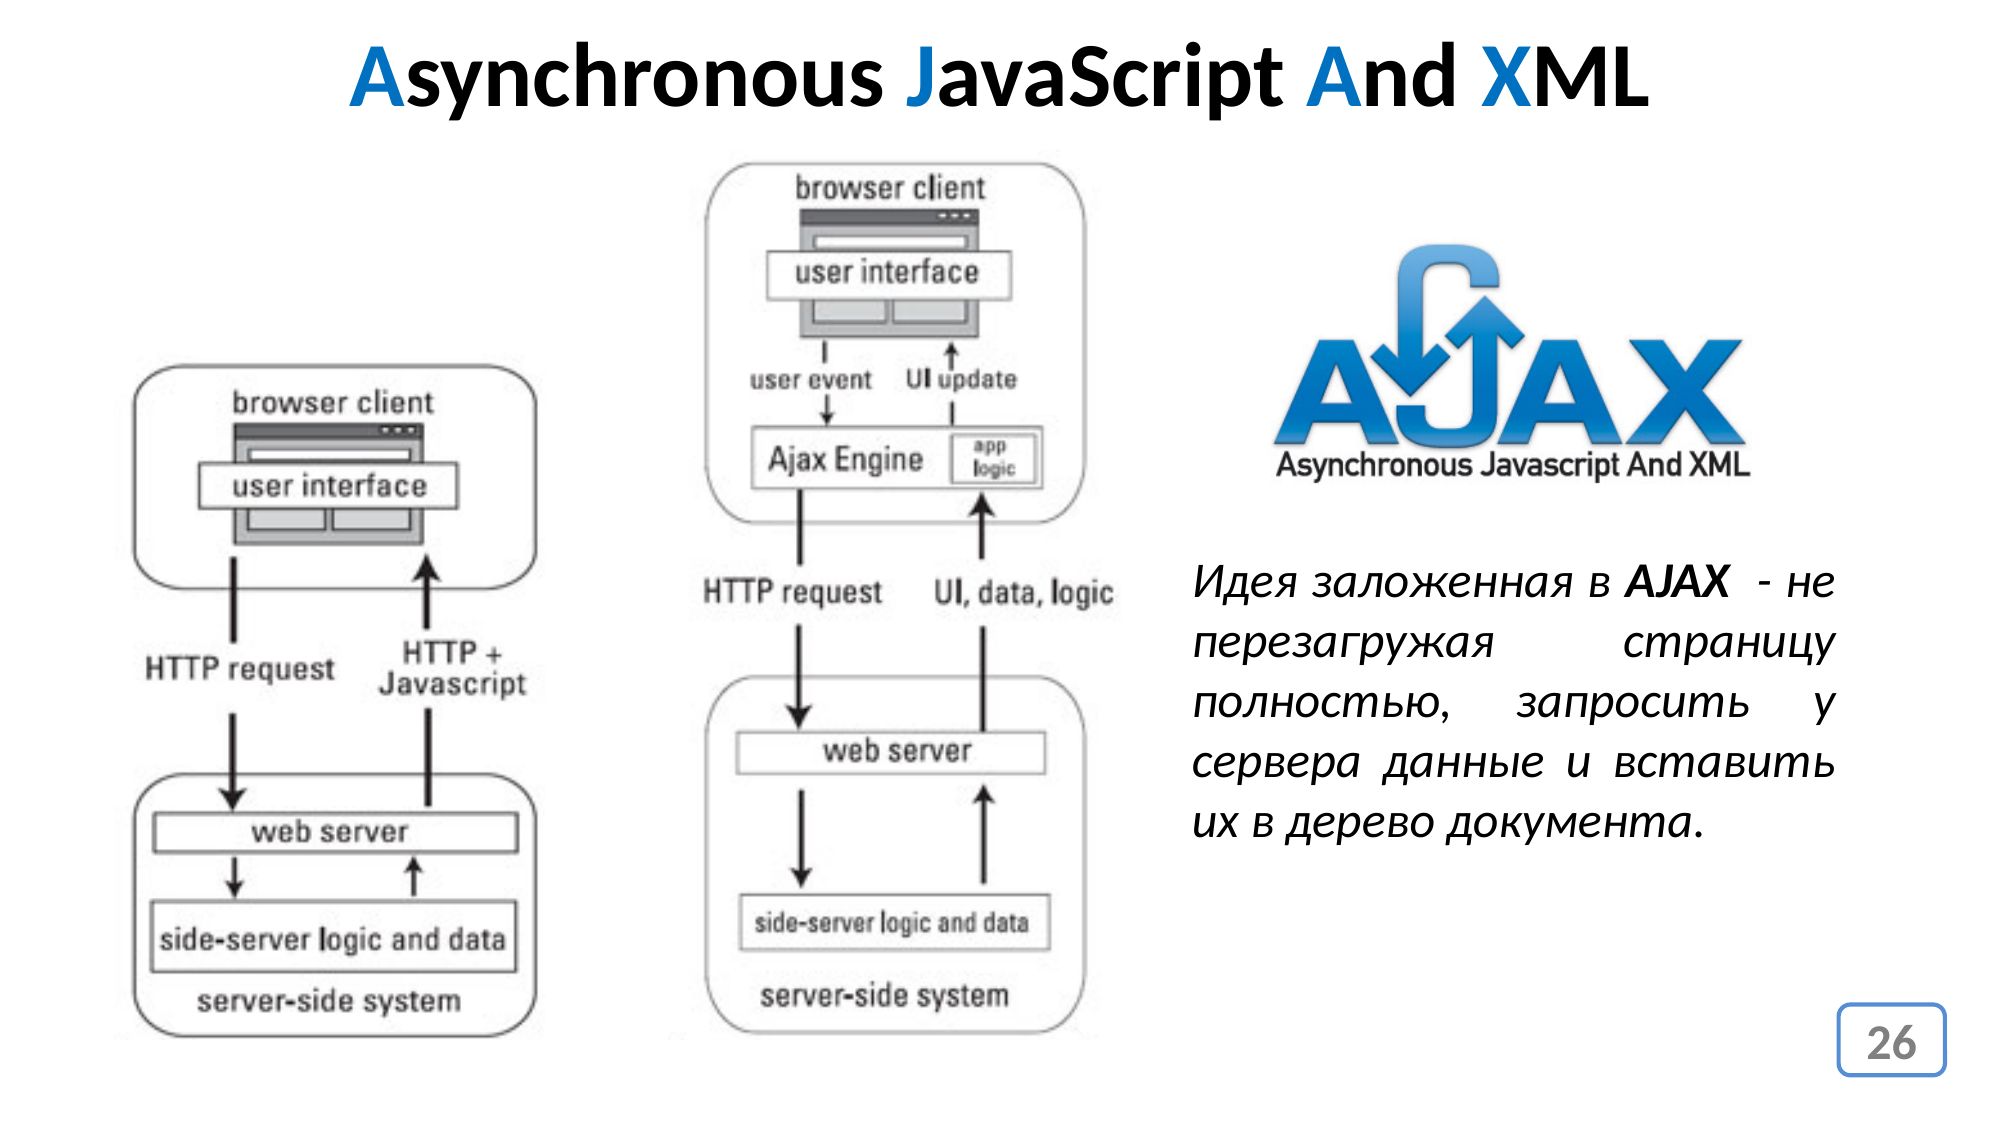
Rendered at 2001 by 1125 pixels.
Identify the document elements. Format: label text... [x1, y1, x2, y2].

text_box 26 [1836, 1002, 1948, 1078]
picture [113, 148, 1142, 1041]
text_box Идея заложенная в AJAX - не перезагружая страницу полностью, запросить у сервера данные и вставить их в дерево документа. [1177, 539, 1851, 855]
picture [1265, 231, 1768, 492]
text_box Asynchronous JavaScript And XML [0, 7, 2000, 132]
